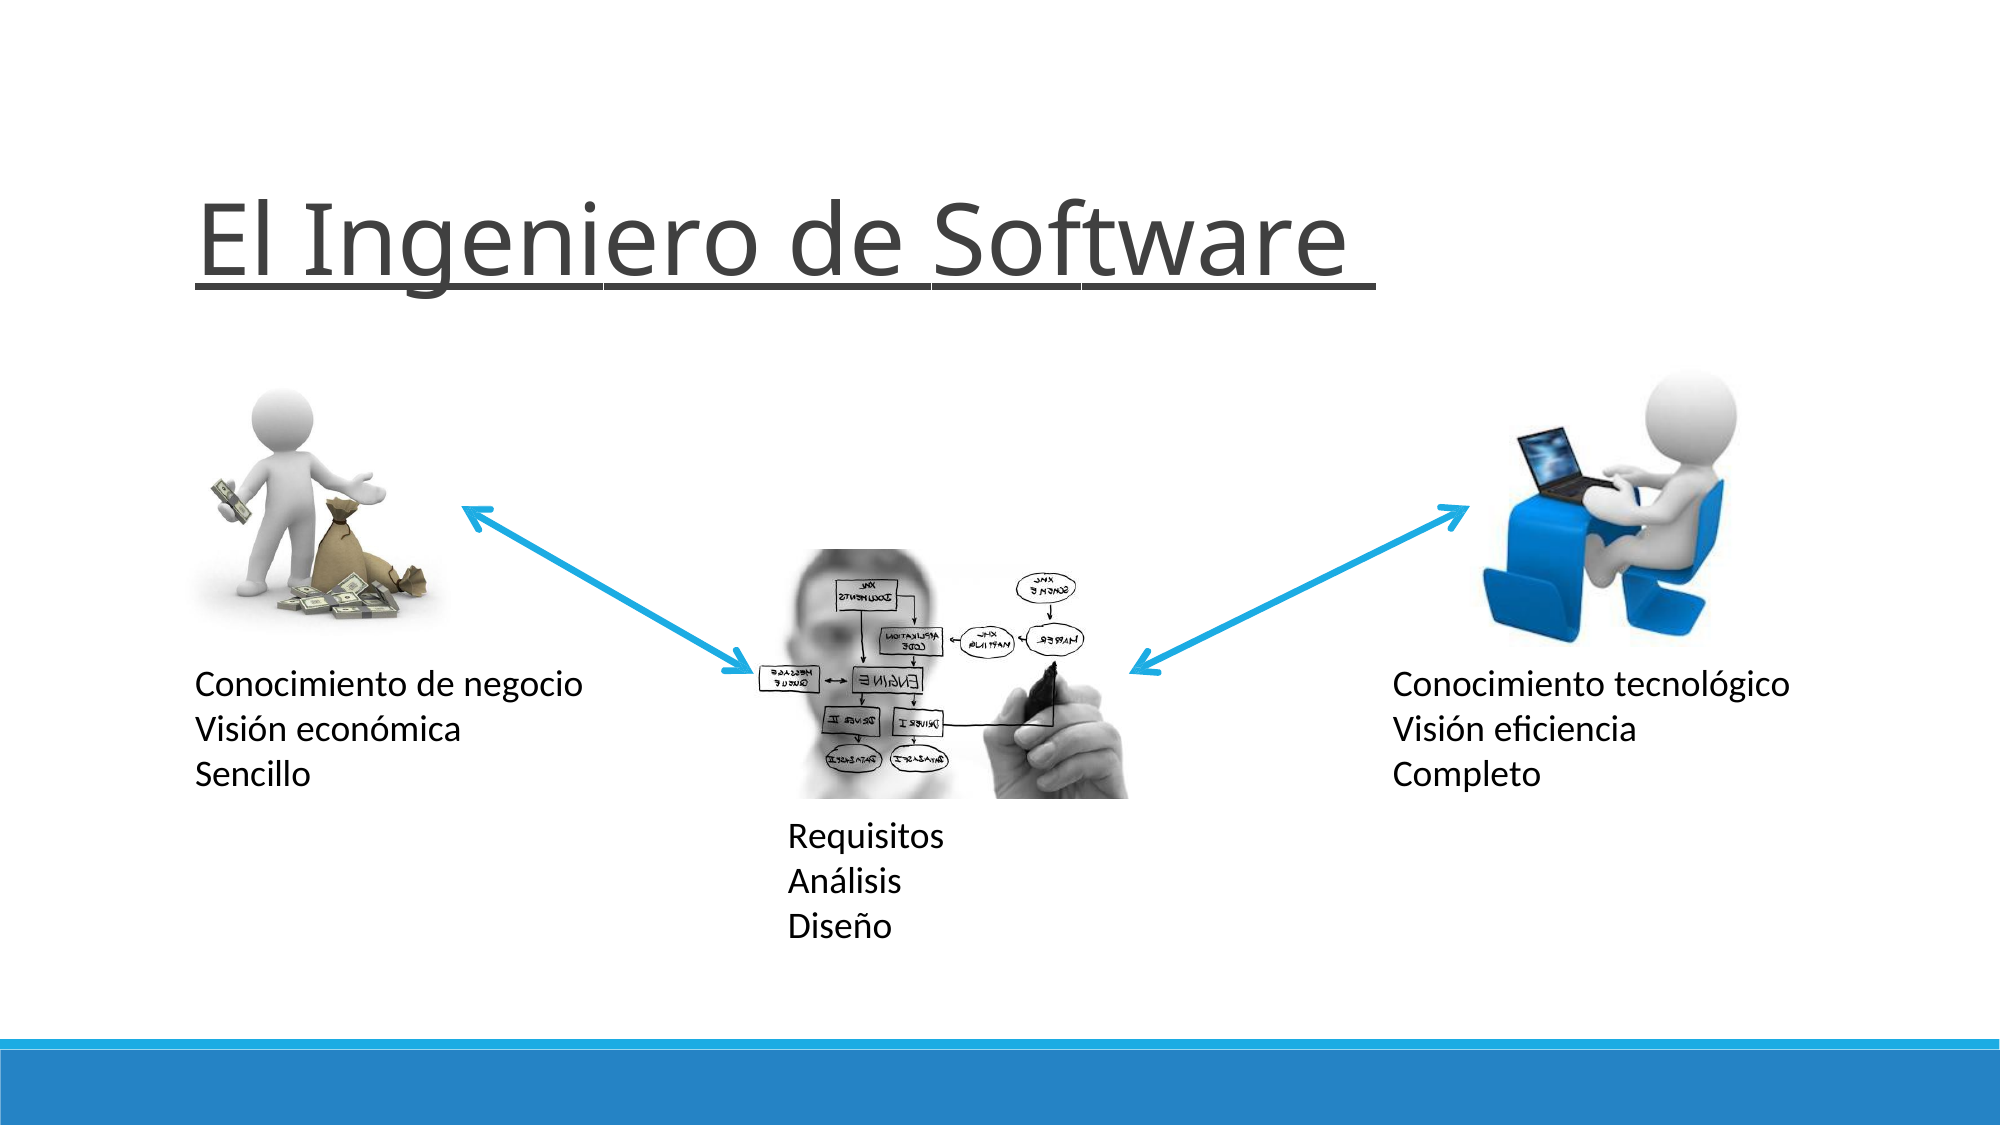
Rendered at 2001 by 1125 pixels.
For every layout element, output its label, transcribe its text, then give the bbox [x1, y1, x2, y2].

text_box [1128, 503, 1470, 676]
text_box [461, 505, 754, 675]
text_box [1469, 365, 1750, 647]
title El Ingeniero de Software [144, 174, 1855, 415]
text_box Conocimiento de negocio Visión económica Sencillo [192, 659, 586, 795]
text_box Requisitos Análisis Diseño [785, 810, 947, 946]
text_box Conocimiento tecnológico Visión eficiencia Completo [1390, 659, 1793, 795]
text_box [753, 549, 1129, 799]
text_box [180, 415, 462, 647]
